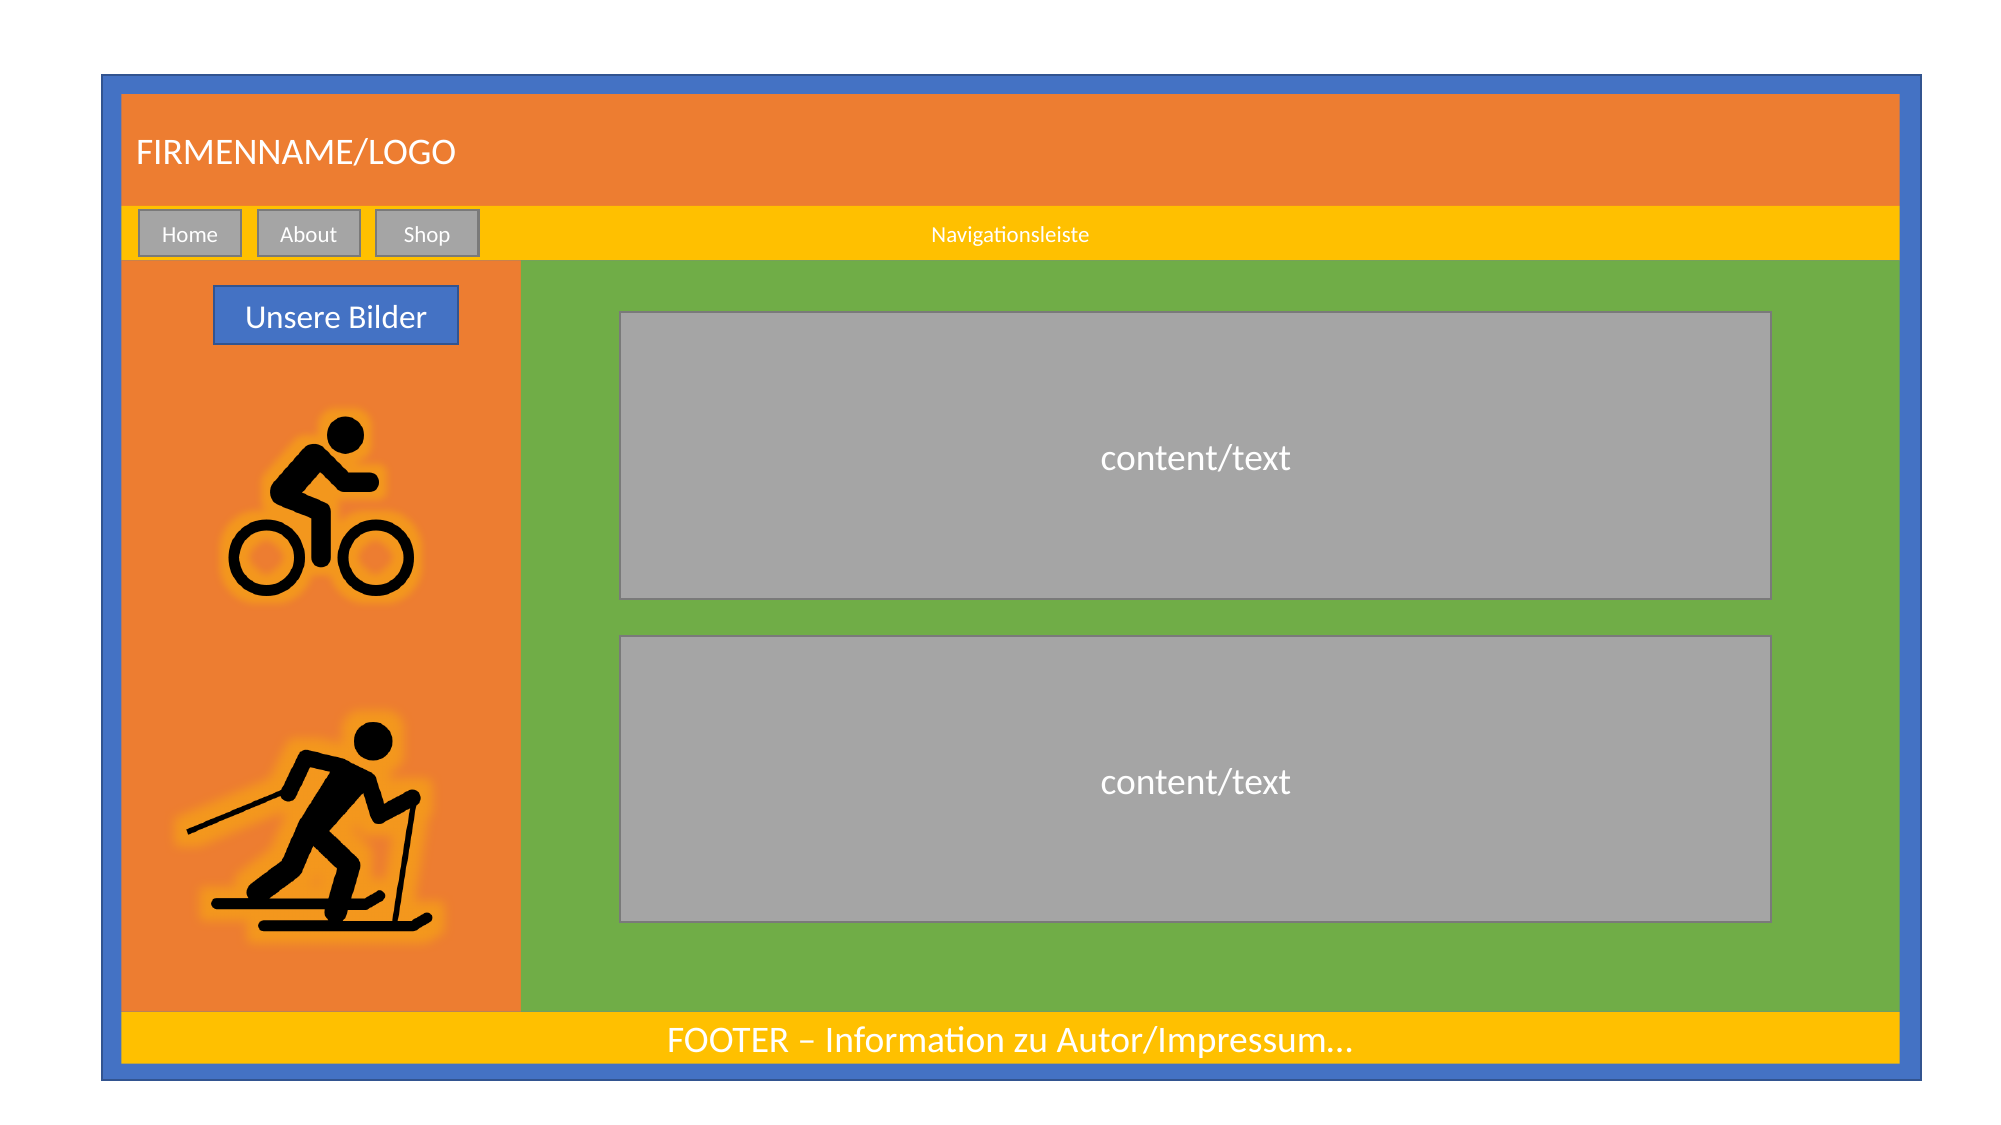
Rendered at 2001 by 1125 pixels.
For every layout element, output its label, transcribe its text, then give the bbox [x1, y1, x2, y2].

text_box Shop [375, 209, 480, 257]
text_box [120, 259, 520, 1011]
text_box Home [138, 209, 242, 257]
text_box [101, 74, 1922, 1081]
text_box content/text [619, 311, 1772, 600]
text_box About [257, 209, 361, 257]
text_box content/text [619, 635, 1772, 923]
picture [216, 401, 426, 611]
text_box [520, 259, 1901, 1011]
text_box FIRMENNAME/LOGO [120, 93, 1901, 205]
text_box Unsere Bilder [213, 285, 459, 345]
picture [176, 693, 442, 959]
text_box Navigationsleiste [120, 205, 1901, 259]
text_box FOOTER – Information zu Autor/Impressum… [120, 1011, 1901, 1065]
